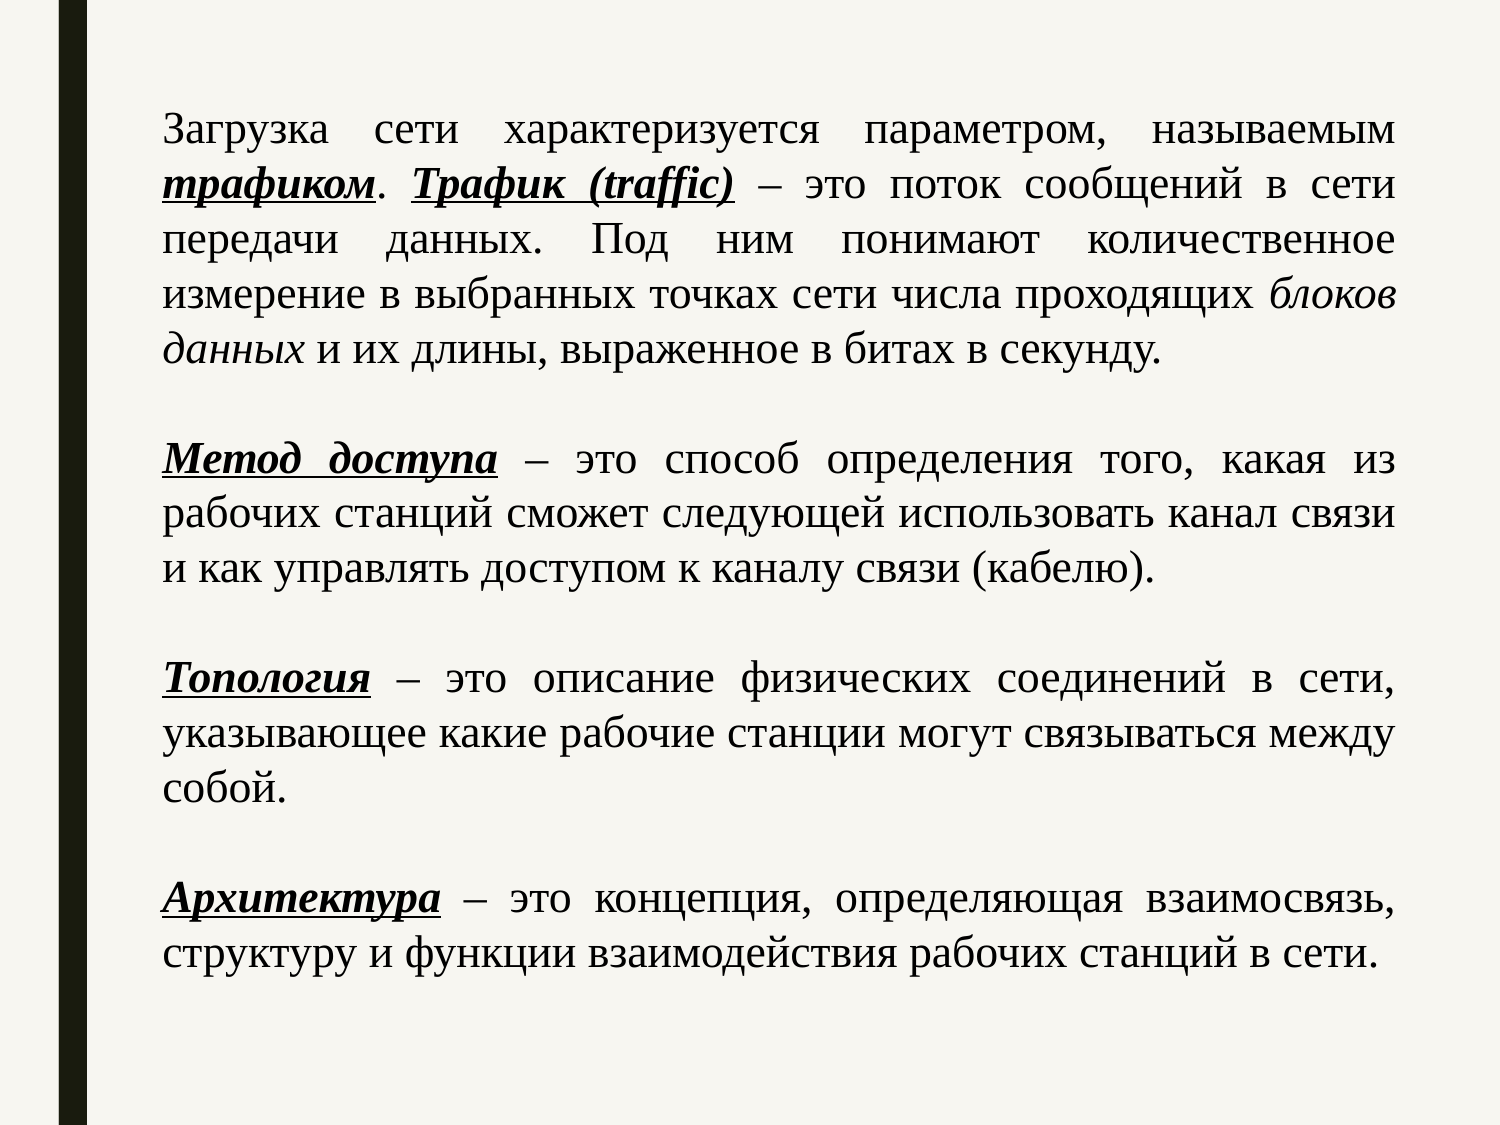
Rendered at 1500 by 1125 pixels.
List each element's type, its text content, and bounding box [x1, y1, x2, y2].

text_box Загрузка сети характеризуется параметром, называемым трафиком. Трафик (traffic) – это поток сообщений в сети передачи данных. Под ним понимают количественное измерение в выбранных точках сети числа проходящих блоков данных и их длины, выраженное в битах в секунду. Метод доступа – это способ определения того, какая из рабочих станций сможет следующей использовать канал связи и как управлять доступом к каналу связи (кабелю). Топология – это описание физических соединений в сети, указывающее какие рабочие станции могут связываться между собой. Архитектура – это концепция, определяющая взаимосвязь, структуру и функции взаимодействия рабочих станций в сети. [147, 89, 1412, 985]
